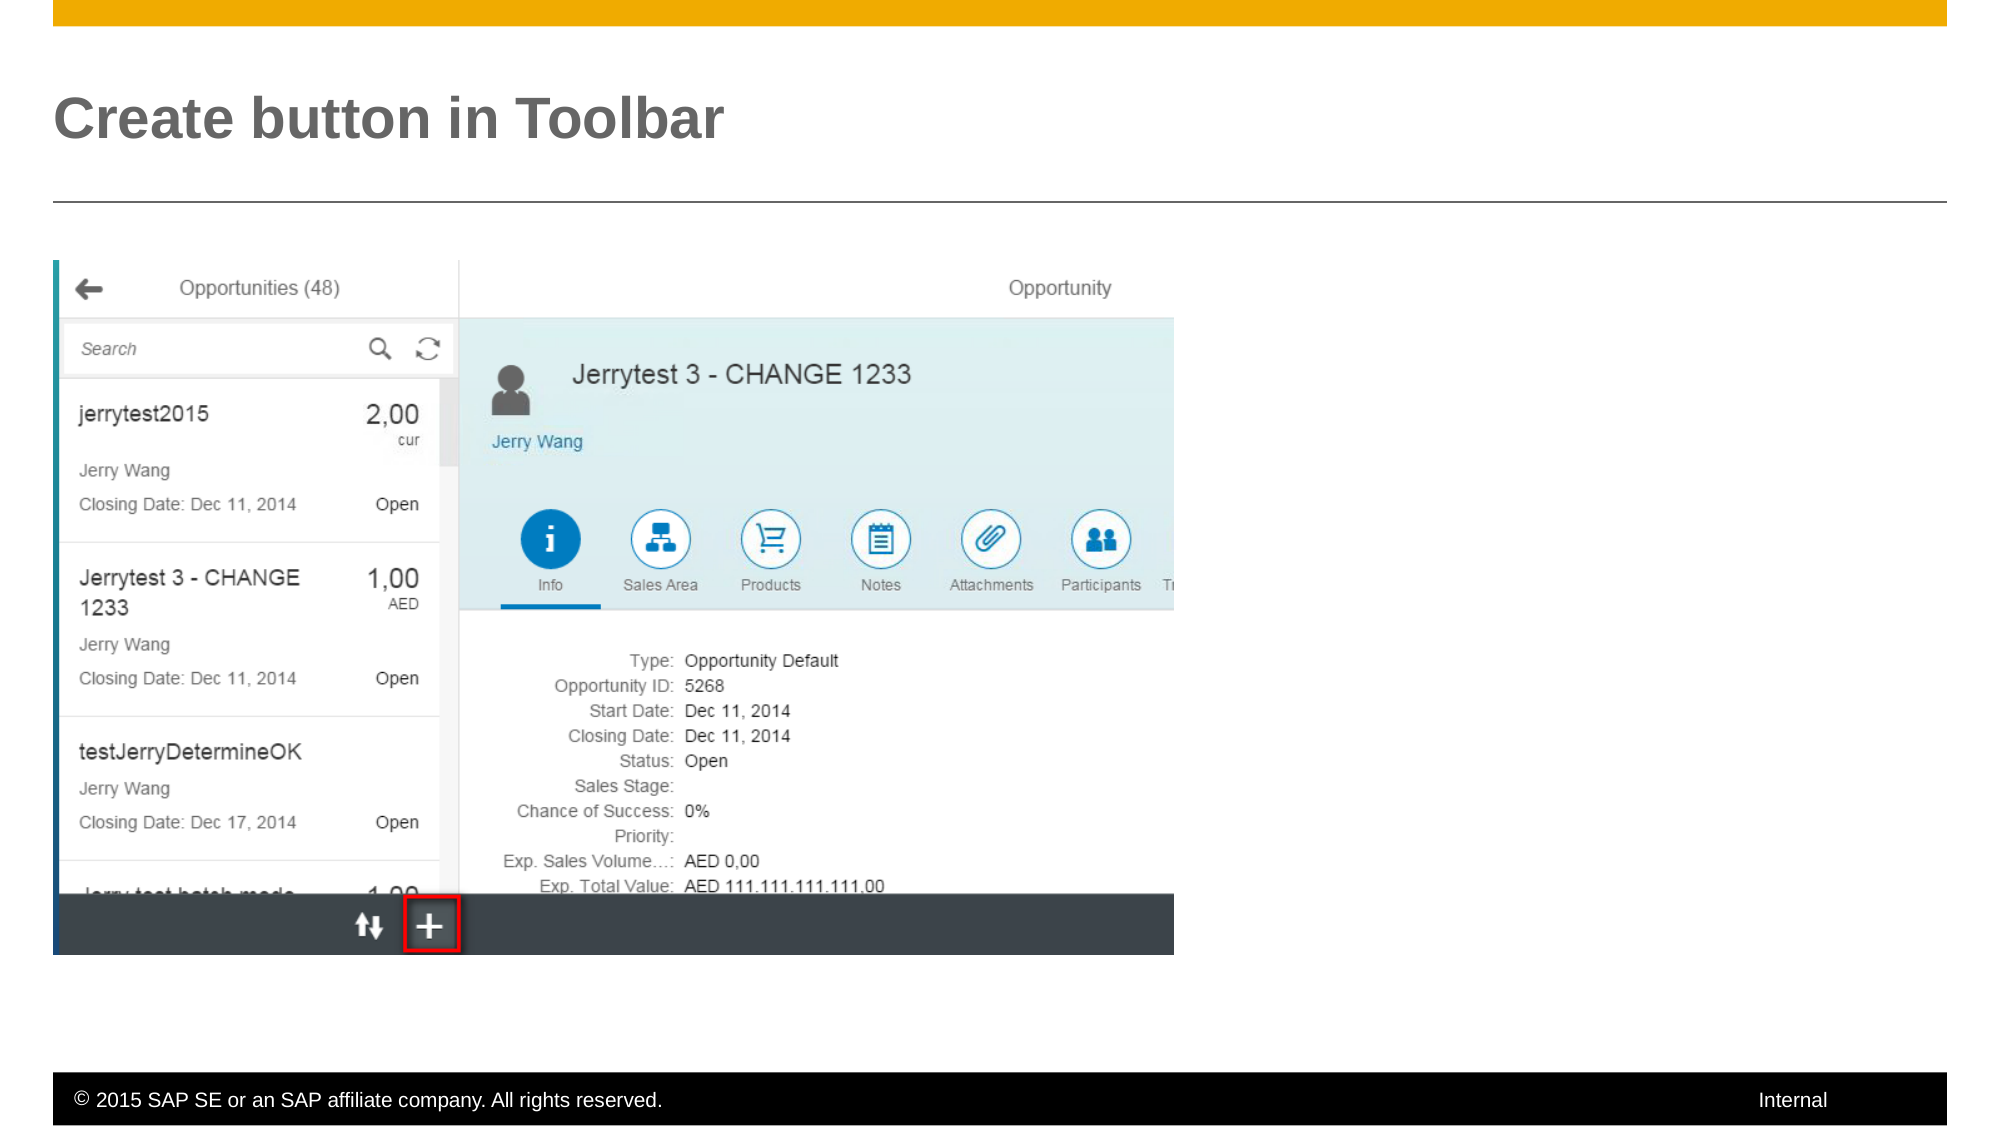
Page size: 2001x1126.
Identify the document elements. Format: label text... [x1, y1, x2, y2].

title Create button in Toolbar [53, 53, 1947, 178]
picture [52, 259, 1174, 955]
